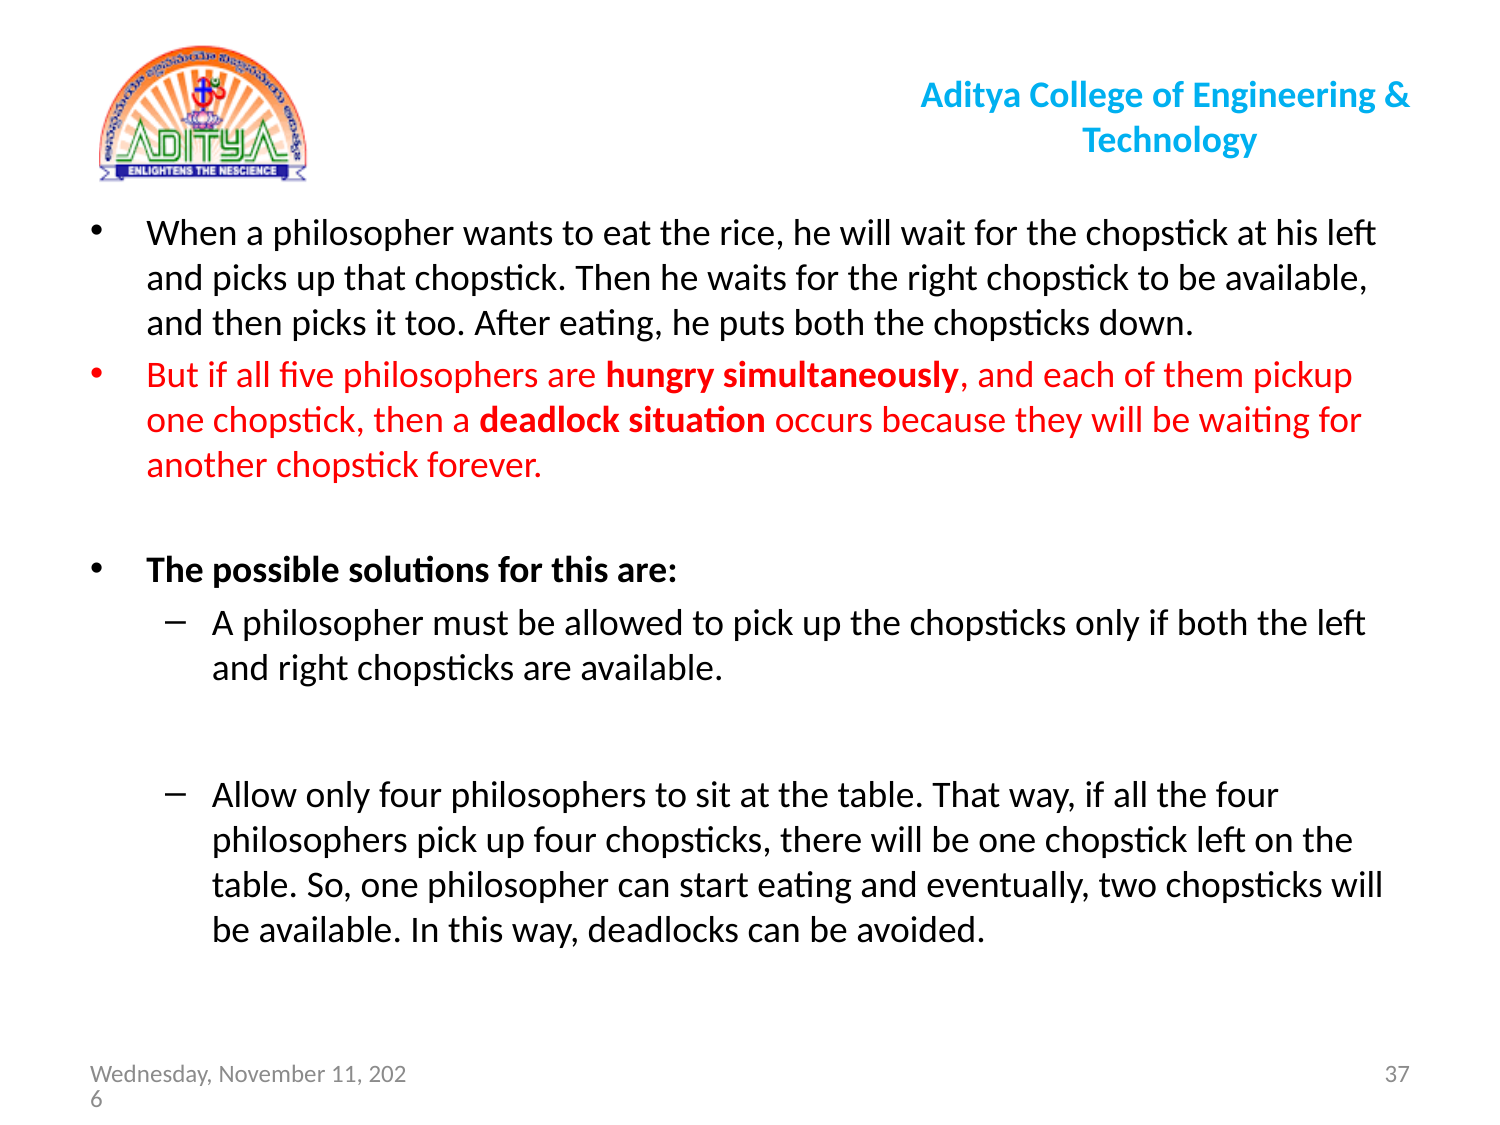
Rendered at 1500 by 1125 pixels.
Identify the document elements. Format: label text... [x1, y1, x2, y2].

slide_number 37 [1074, 1042, 1425, 1103]
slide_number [75, 1042, 425, 1103]
picture [99, 41, 316, 189]
list When a philosopher wants to eat the rice, he will wait for the chopstick at his left and picks up that chopstick. Then he waits for the right chopstick to be available, and then picks it too. After eating, he puts both the chopsticks down. But if all five philosophers are hungry simultaneously, and each of them pickup one chopstick, then a deadlock situation occurs because they will be waiting for another chopstick forever. The possible solutions for this are: A philosopher must be allowed to pick up the chopsticks only if both the left and right chopsticks are available. Allow only four philosophers to sit at the table. That way, if all the four philosophers pick up four chopsticks, there will be one chopstick left on the table. So, one philosopher can start eating and eventually, two chopsticks will be available. In this way, deadlocks can be avoided. [75, 200, 1425, 1005]
text_box Aditya College of Engineering & Technology [905, 62, 1427, 167]
